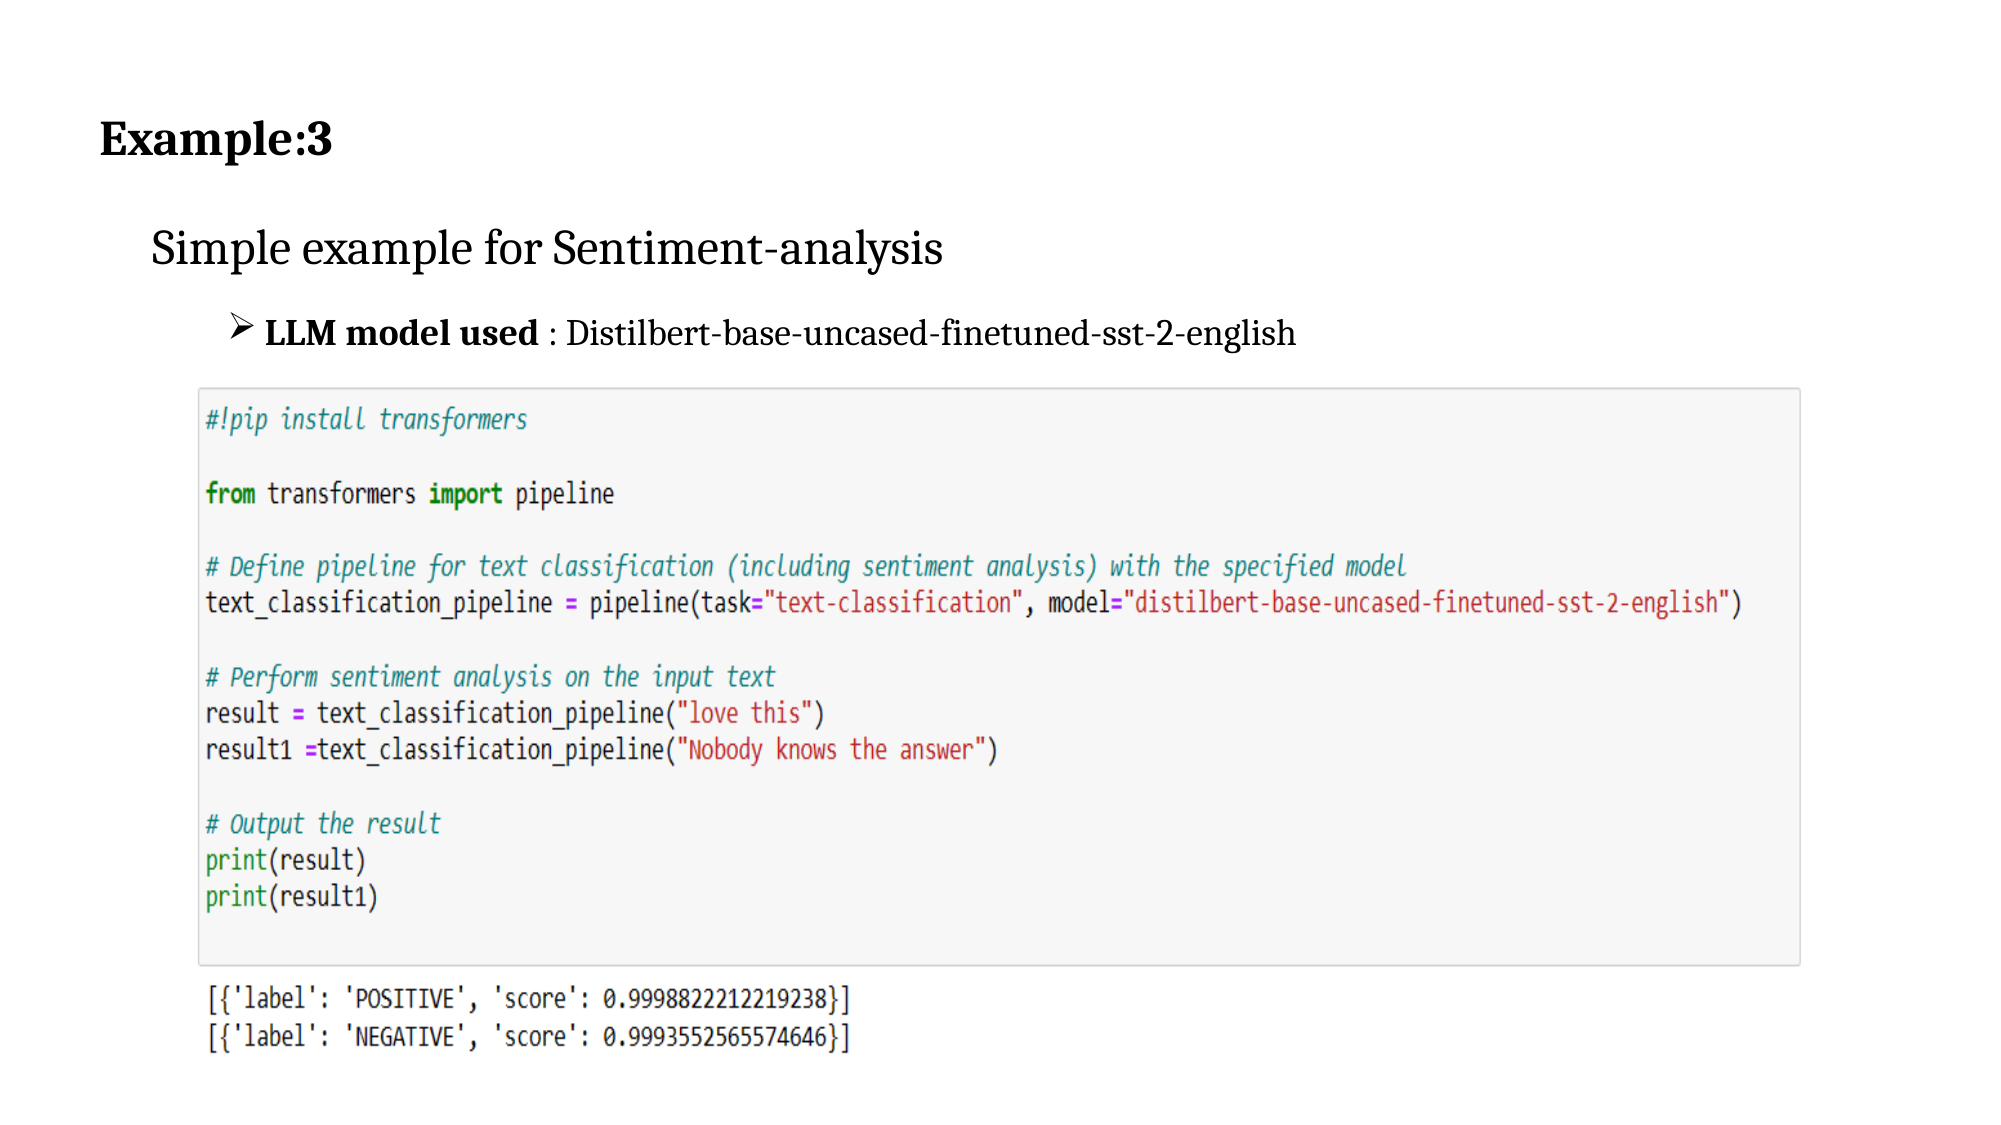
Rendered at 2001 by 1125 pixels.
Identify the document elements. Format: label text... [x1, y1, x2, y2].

list Simple example for Sentiment-analysis LLM model used : Distilbert-base-uncased-finetuned-sst-2-english [137, 177, 1916, 1094]
picture [187, 362, 1810, 1086]
title Example:3 [84, 30, 1810, 249]
